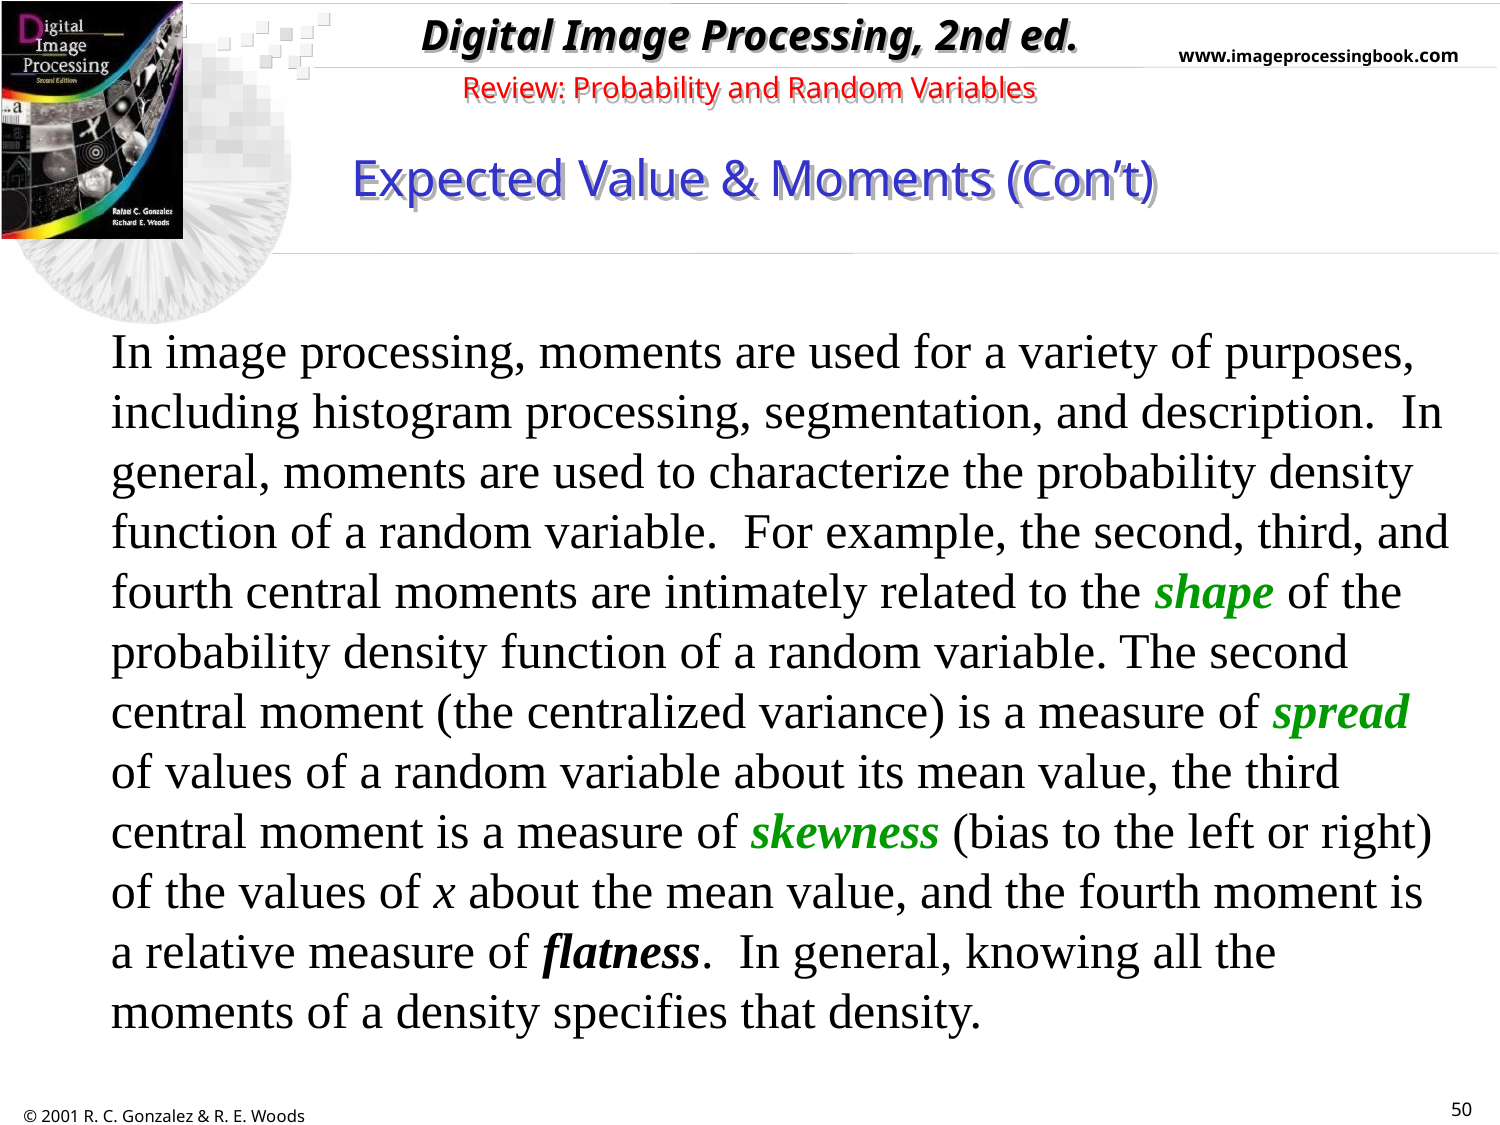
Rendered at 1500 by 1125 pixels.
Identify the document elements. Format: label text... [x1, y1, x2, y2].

text_box In image processing, moments are used for a variety of purposes, including histogram processing, segmentation, and description. In general, moments are used to characterize the probability density function of a random variable. For example, the second, third, and fourth central moments are intimately related to the shape of the probability density function of a random variable. The second central moment (the centralized variance) is a measure of spread of values of a random variable about its mean value, the third central moment is a measure of skewness (bias to the left or right) of the values of x about the mean value, and the fourth moment is a relative measure of flatness. In general, knowing all the moments of a density specifies that density. [96, 311, 1469, 1047]
slide_number 50 [1175, 1090, 1488, 1125]
picture [1, 1, 380, 325]
text_box Expected Value & Moments (Con’t) [336, 139, 1171, 214]
text_box Review: Probability and Random Variables [447, 62, 1052, 113]
